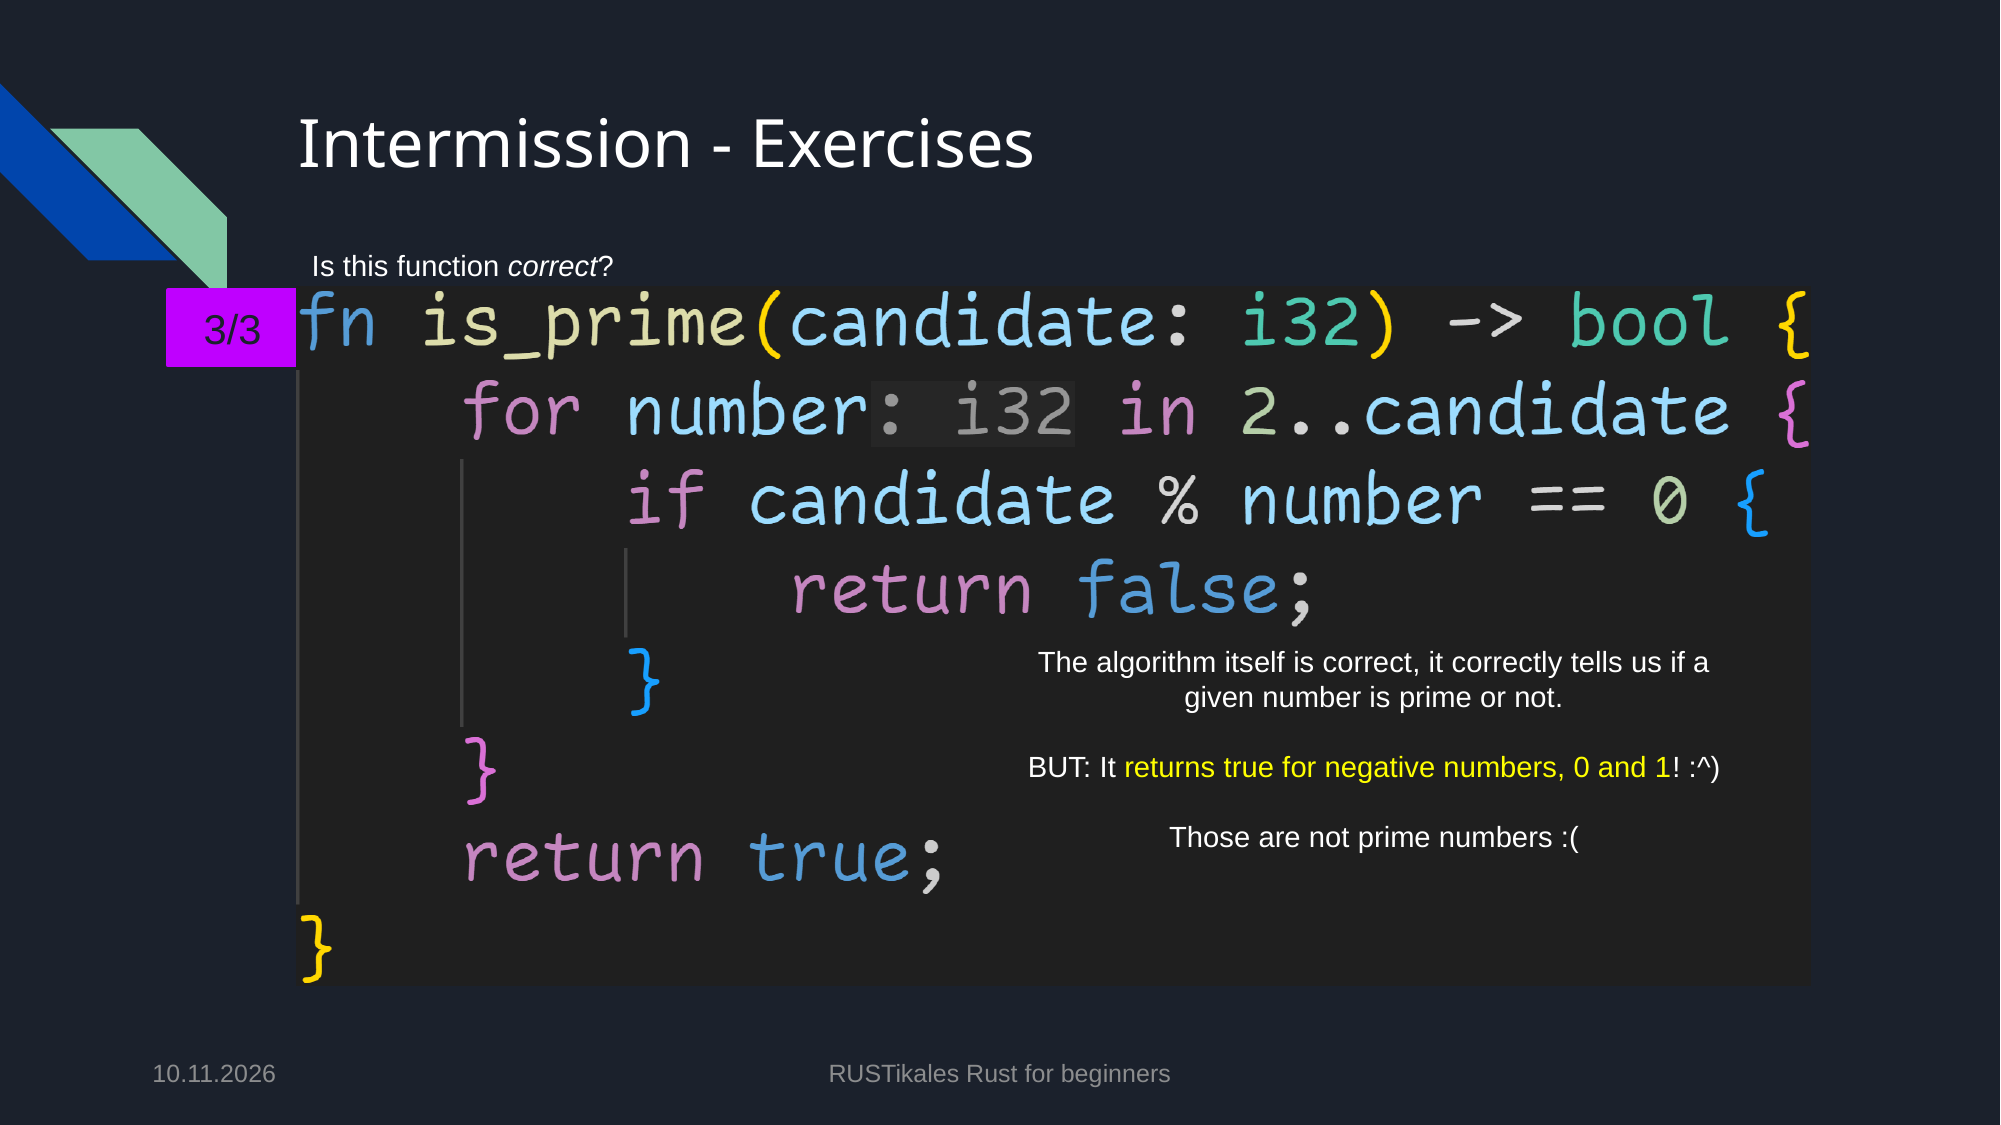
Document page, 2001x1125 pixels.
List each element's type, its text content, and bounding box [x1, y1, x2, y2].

text_box 3/3 [166, 288, 292, 367]
title Intermission - Exercises [283, 86, 1824, 287]
text_box Is this function correct? [296, 239, 629, 285]
footer RUSTikales Rust for beginners [662, 1042, 1338, 1103]
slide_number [137, 1042, 588, 1103]
picture [296, 285, 1811, 987]
